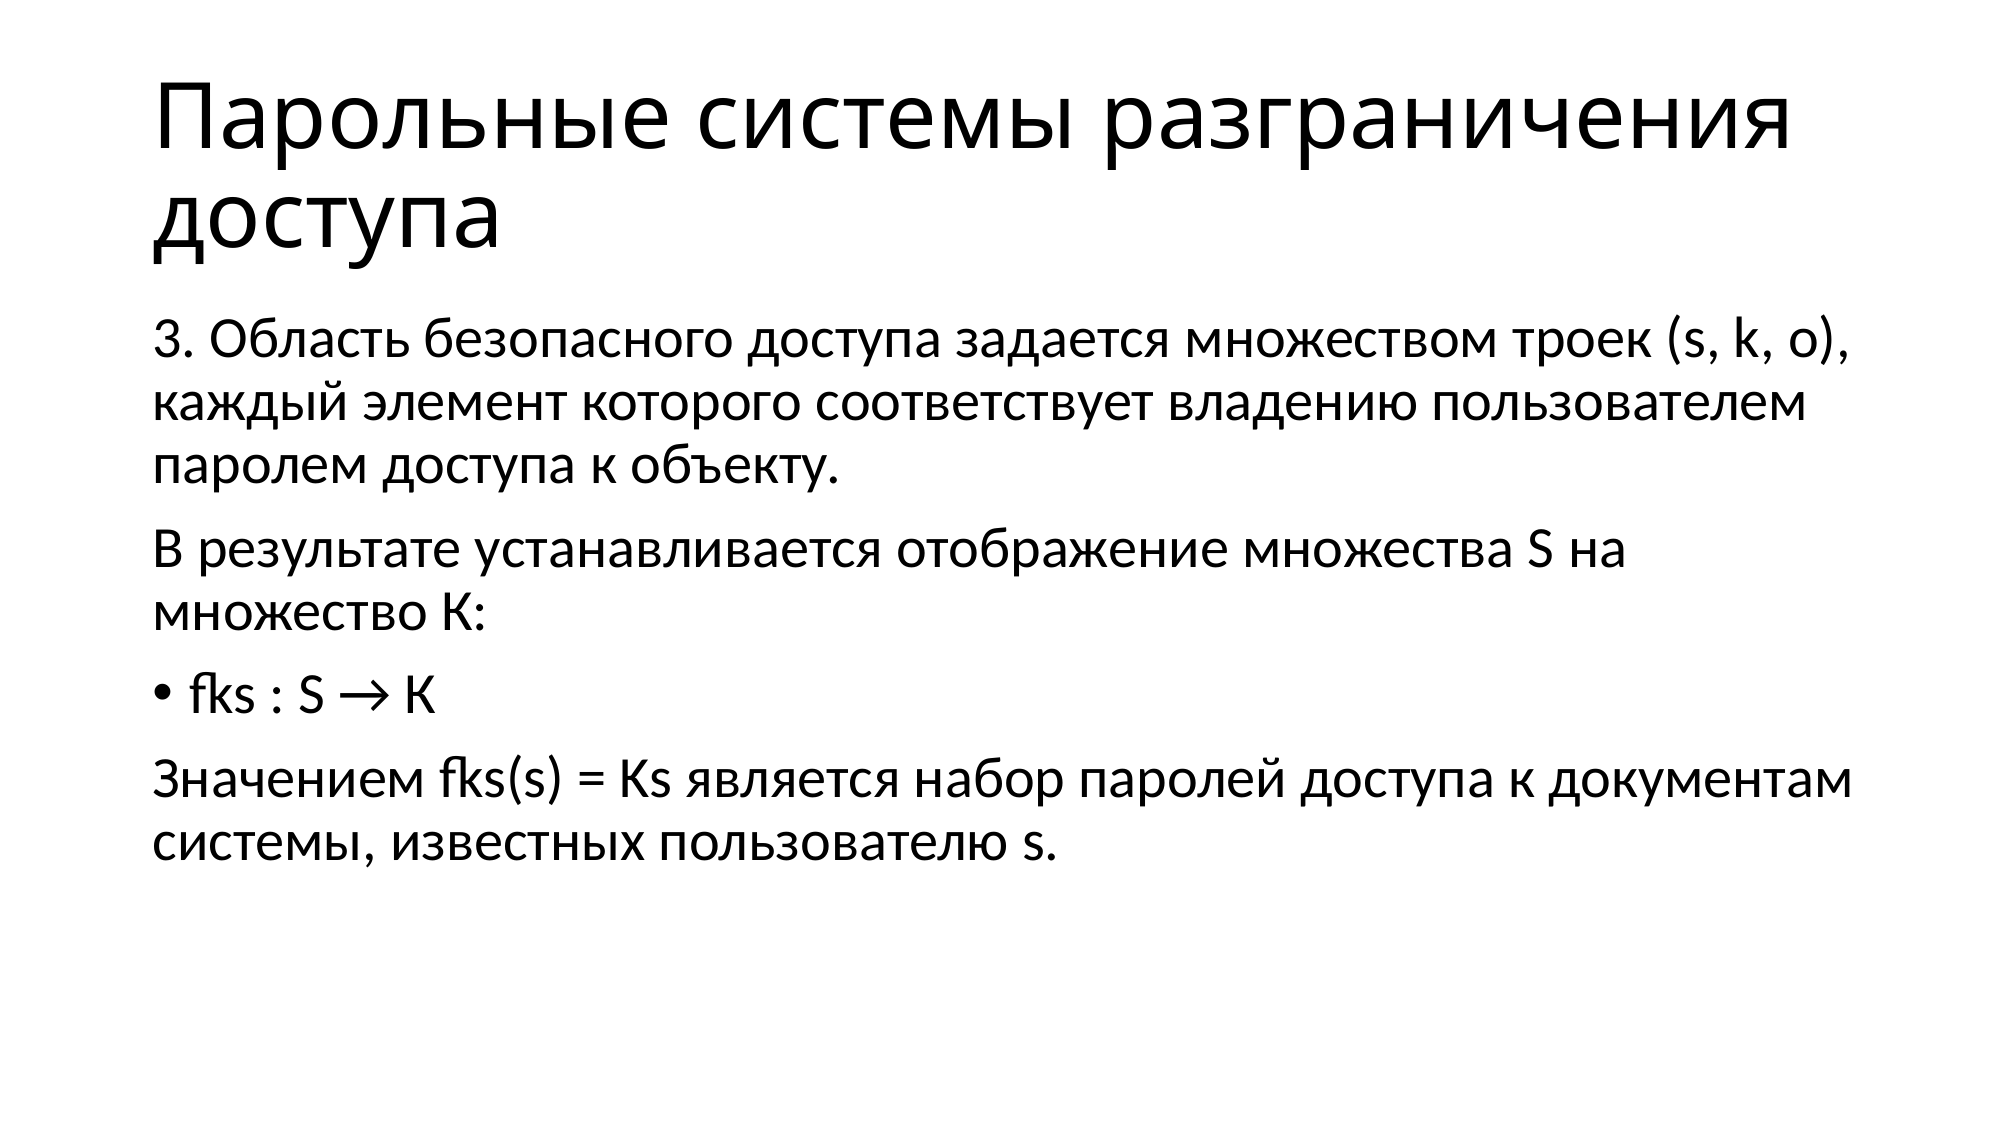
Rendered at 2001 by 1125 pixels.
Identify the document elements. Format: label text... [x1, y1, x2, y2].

list 3. Область безопасного доступа задается множеством троек (s, k, о), каждый элемент которого соответствует владению пользователем паролем доступа к объекту. В результате устанавливается отображение множества S на множество К: fks : S → К Значением fks(s) = Ks является набор паролей доступа к документам системы, известных пользователю s. [137, 299, 1888, 1014]
title Парольные системы разграничения доступа [137, 59, 1888, 278]
